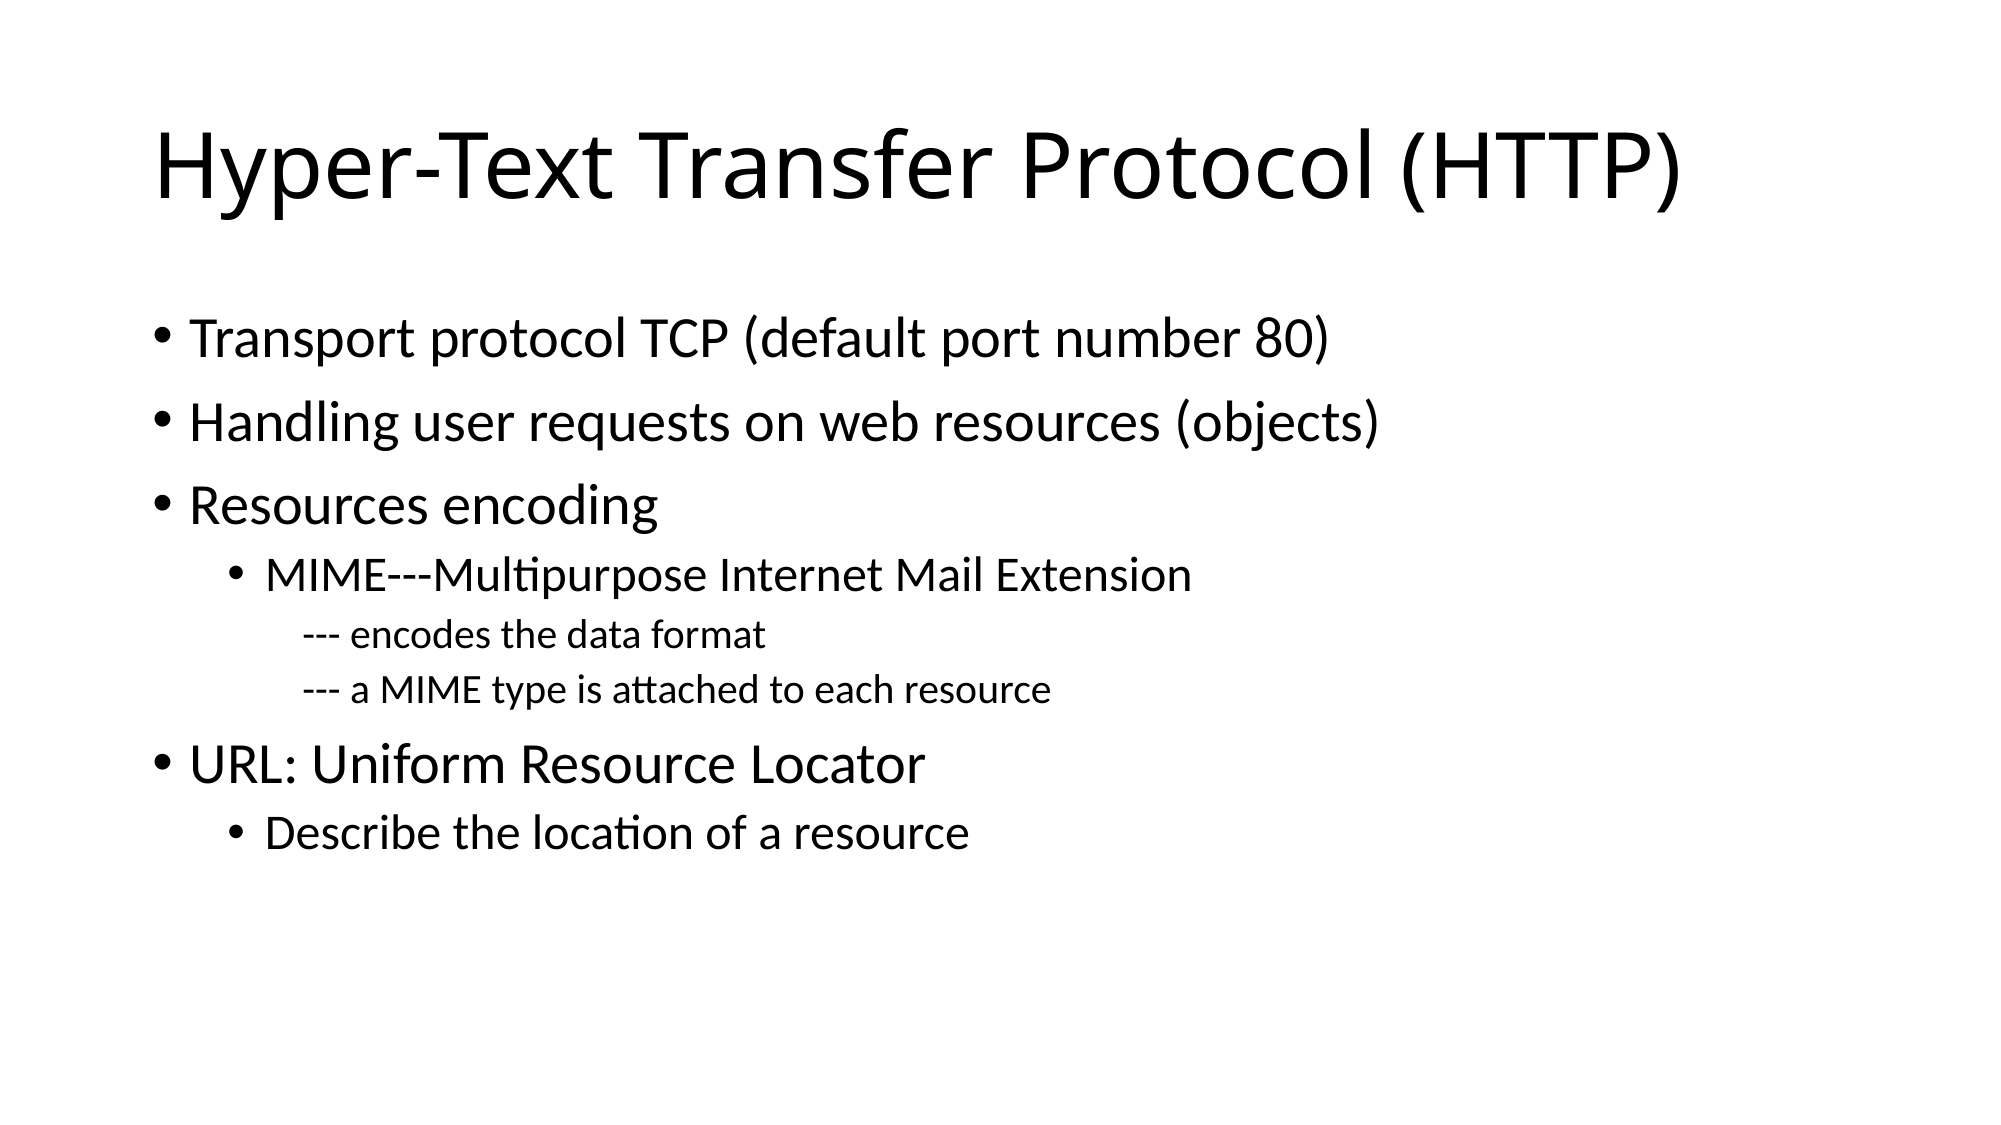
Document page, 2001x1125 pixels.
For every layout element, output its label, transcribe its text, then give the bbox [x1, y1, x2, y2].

title Hyper-Text Transfer Protocol (HTTP) [137, 59, 1863, 278]
list Transport protocol TCP (default port number 80) Handling user requests on web resources (objects) Resources encoding MIME---Multipurpose Internet Mail Extension --- encodes the data format --- a MIME type is attached to each resource URL: Uniform Resource Locator Describe the location of a resource [137, 299, 1863, 1014]
